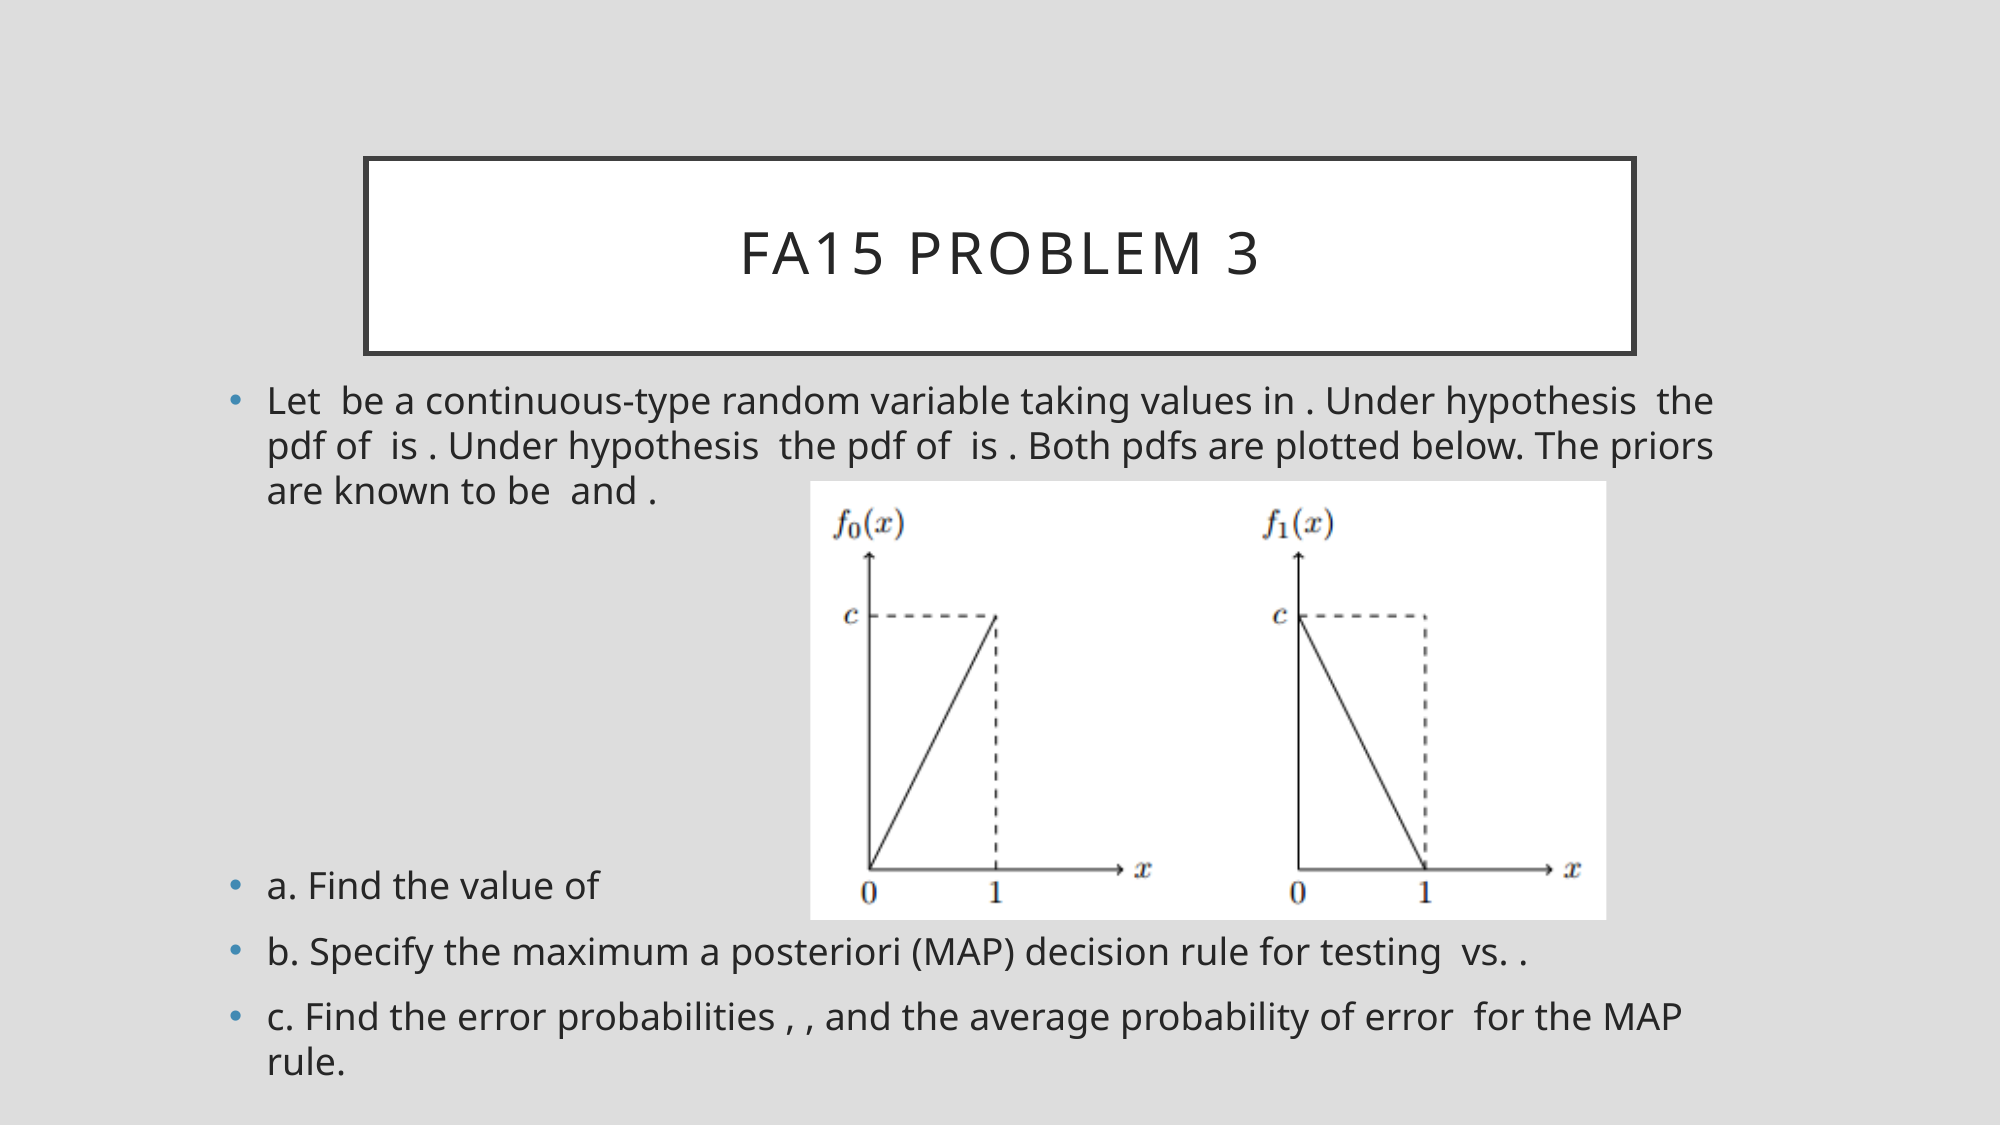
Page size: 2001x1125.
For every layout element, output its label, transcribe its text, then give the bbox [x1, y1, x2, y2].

title Fa15 problem 3 [363, 156, 1637, 356]
picture [810, 481, 1607, 920]
